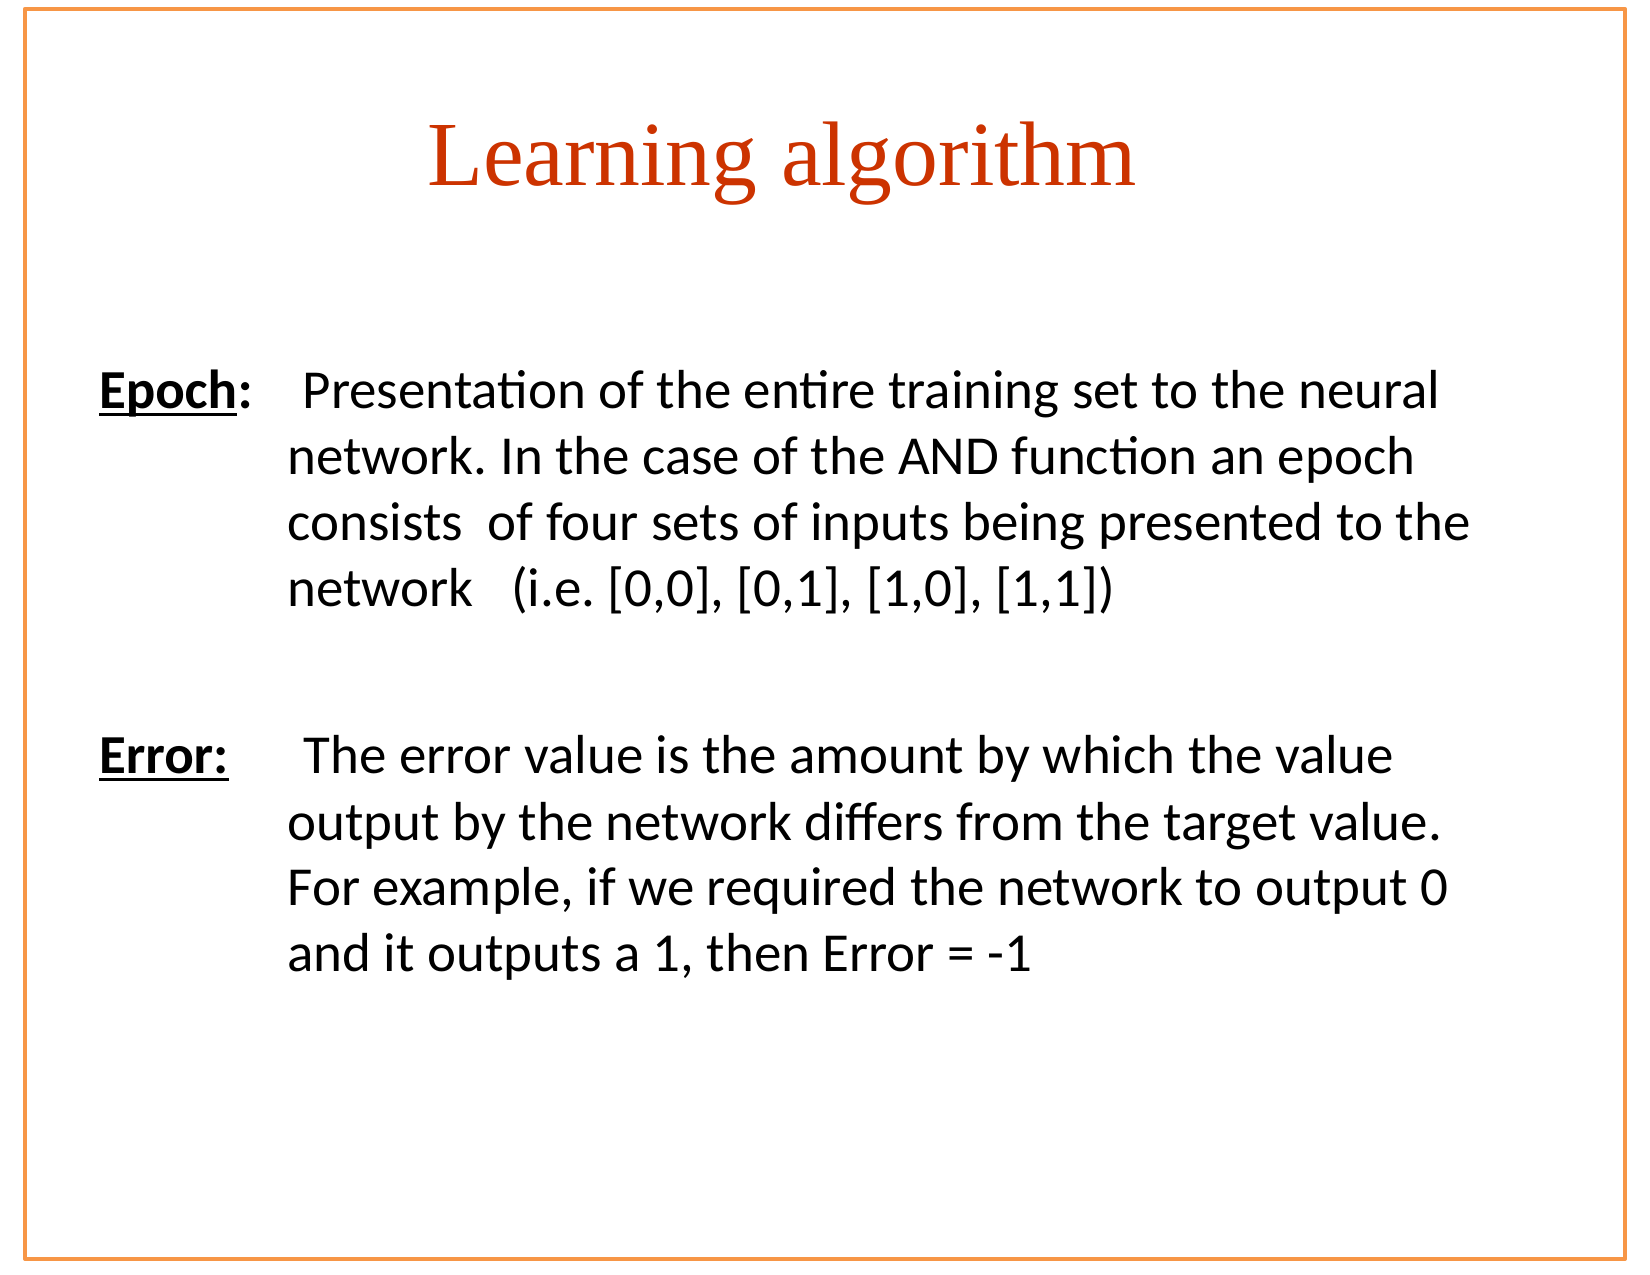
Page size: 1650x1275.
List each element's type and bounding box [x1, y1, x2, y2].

text_box [23, 7, 1627, 1261]
